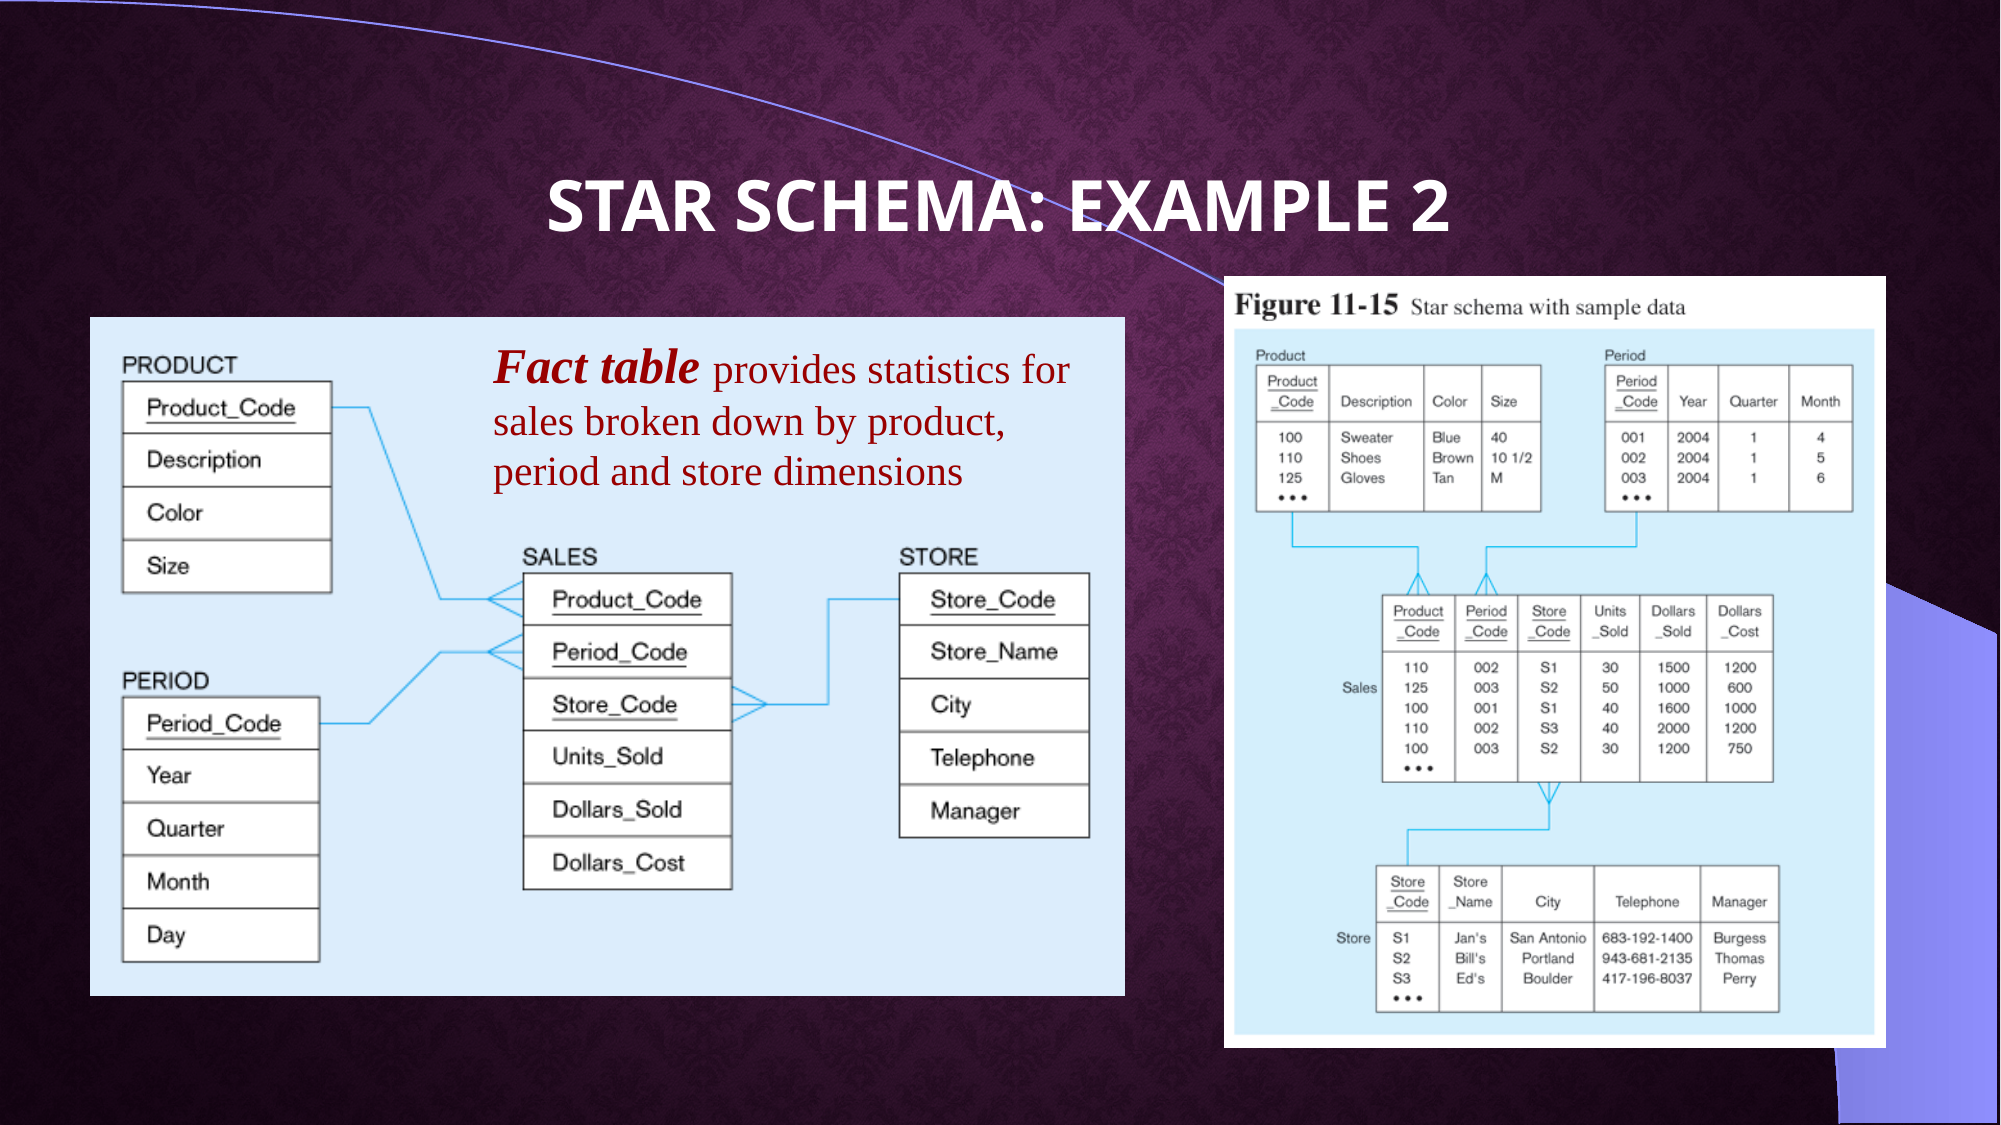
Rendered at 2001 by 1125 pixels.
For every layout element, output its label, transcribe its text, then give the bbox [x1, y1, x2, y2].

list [89, 317, 1126, 996]
picture [1223, 276, 1887, 1048]
title STAR SCHEMA: EXAMPLE 2 [149, 99, 1849, 318]
